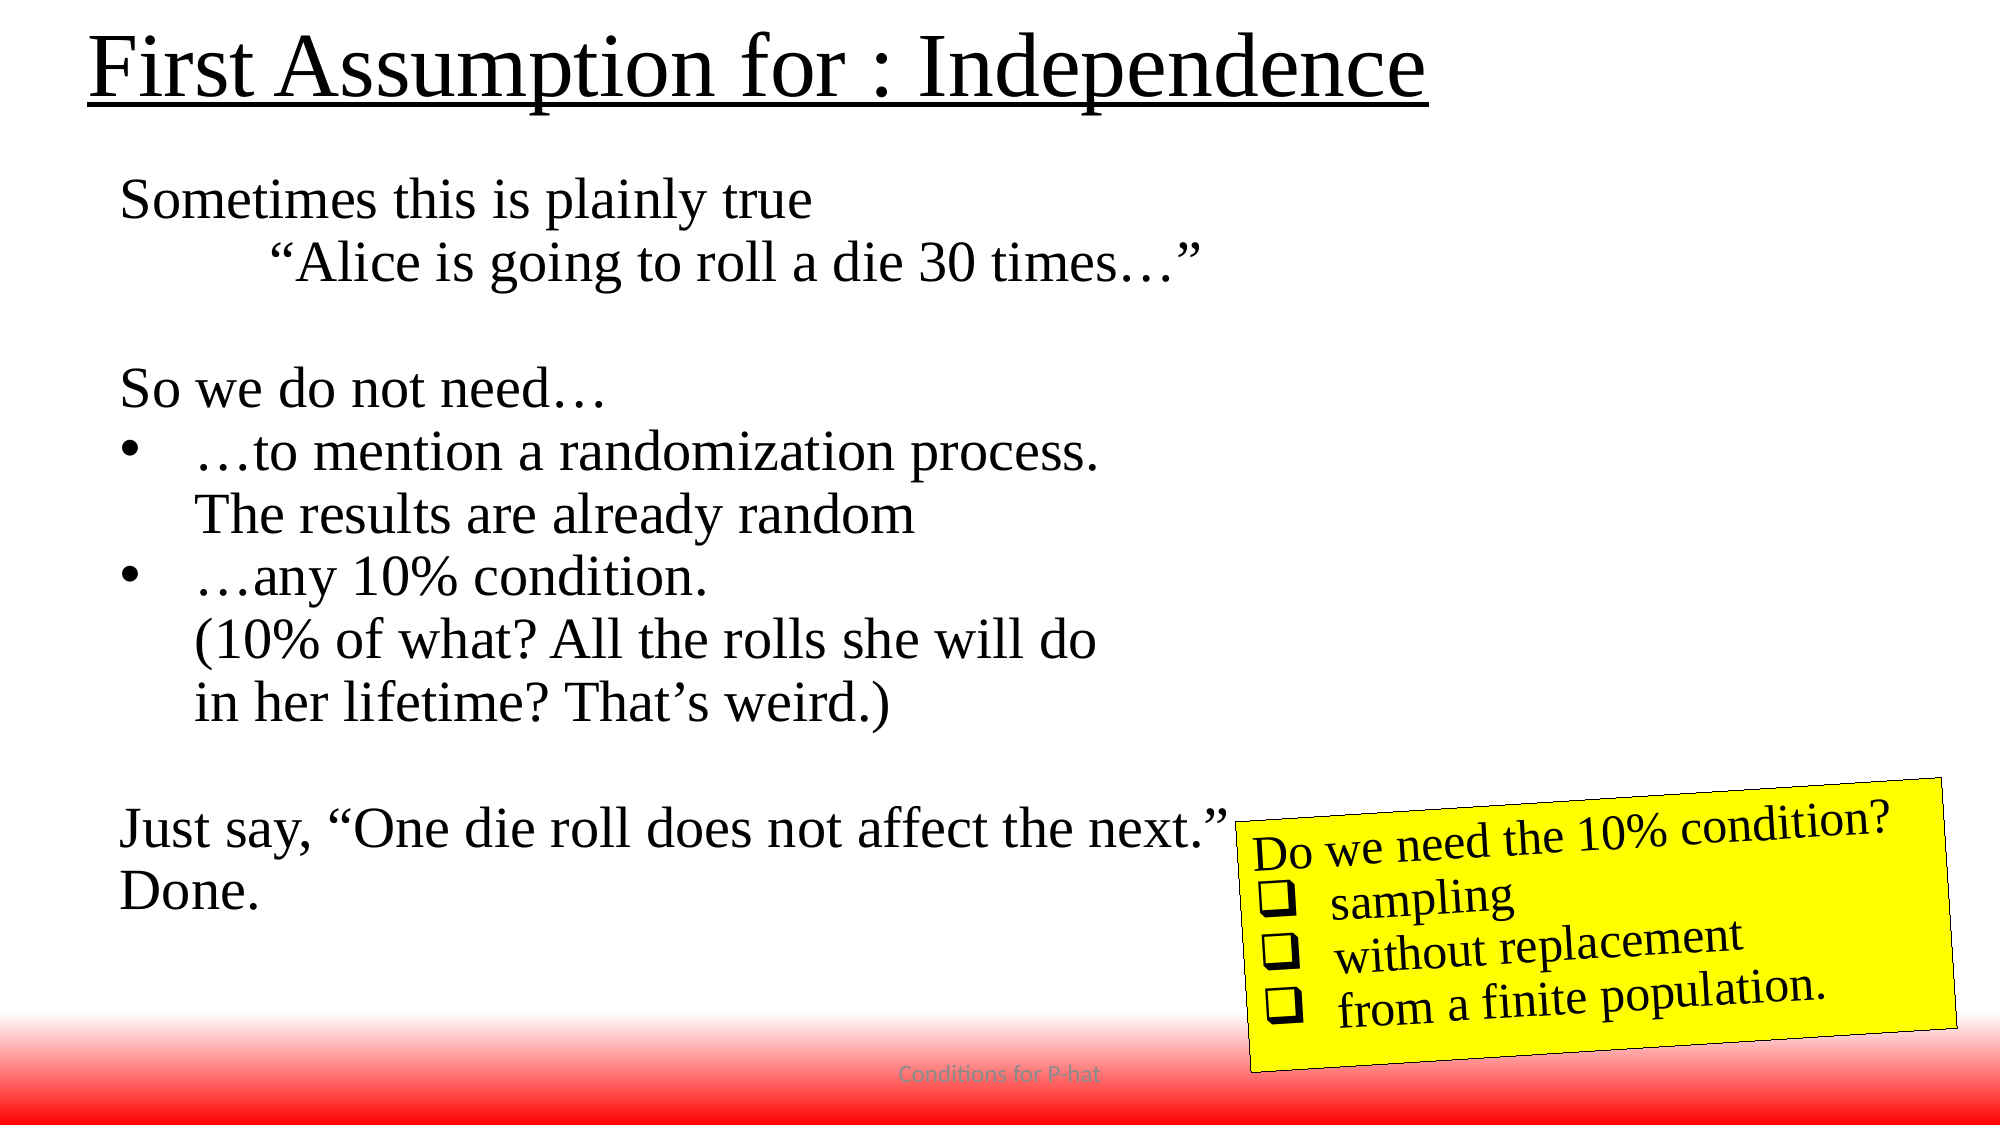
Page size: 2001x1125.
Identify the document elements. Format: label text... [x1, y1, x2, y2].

footer Conditions for P-hat [662, 1042, 1338, 1103]
text_box Do we need the 10% condition? sampling without replacement from a finite population. [1235, 777, 1958, 1073]
text_box Sometimes this is plainly true “Alice is going to roll a die 30 times…” So we do not need… …to mention a randomization process. The results are already random …any 10% condition. (10% of what? All the rolls she will do in her lifetime? That’s weird.) Just say, “One die roll does not affect the next.” Done. [104, 161, 1887, 1012]
